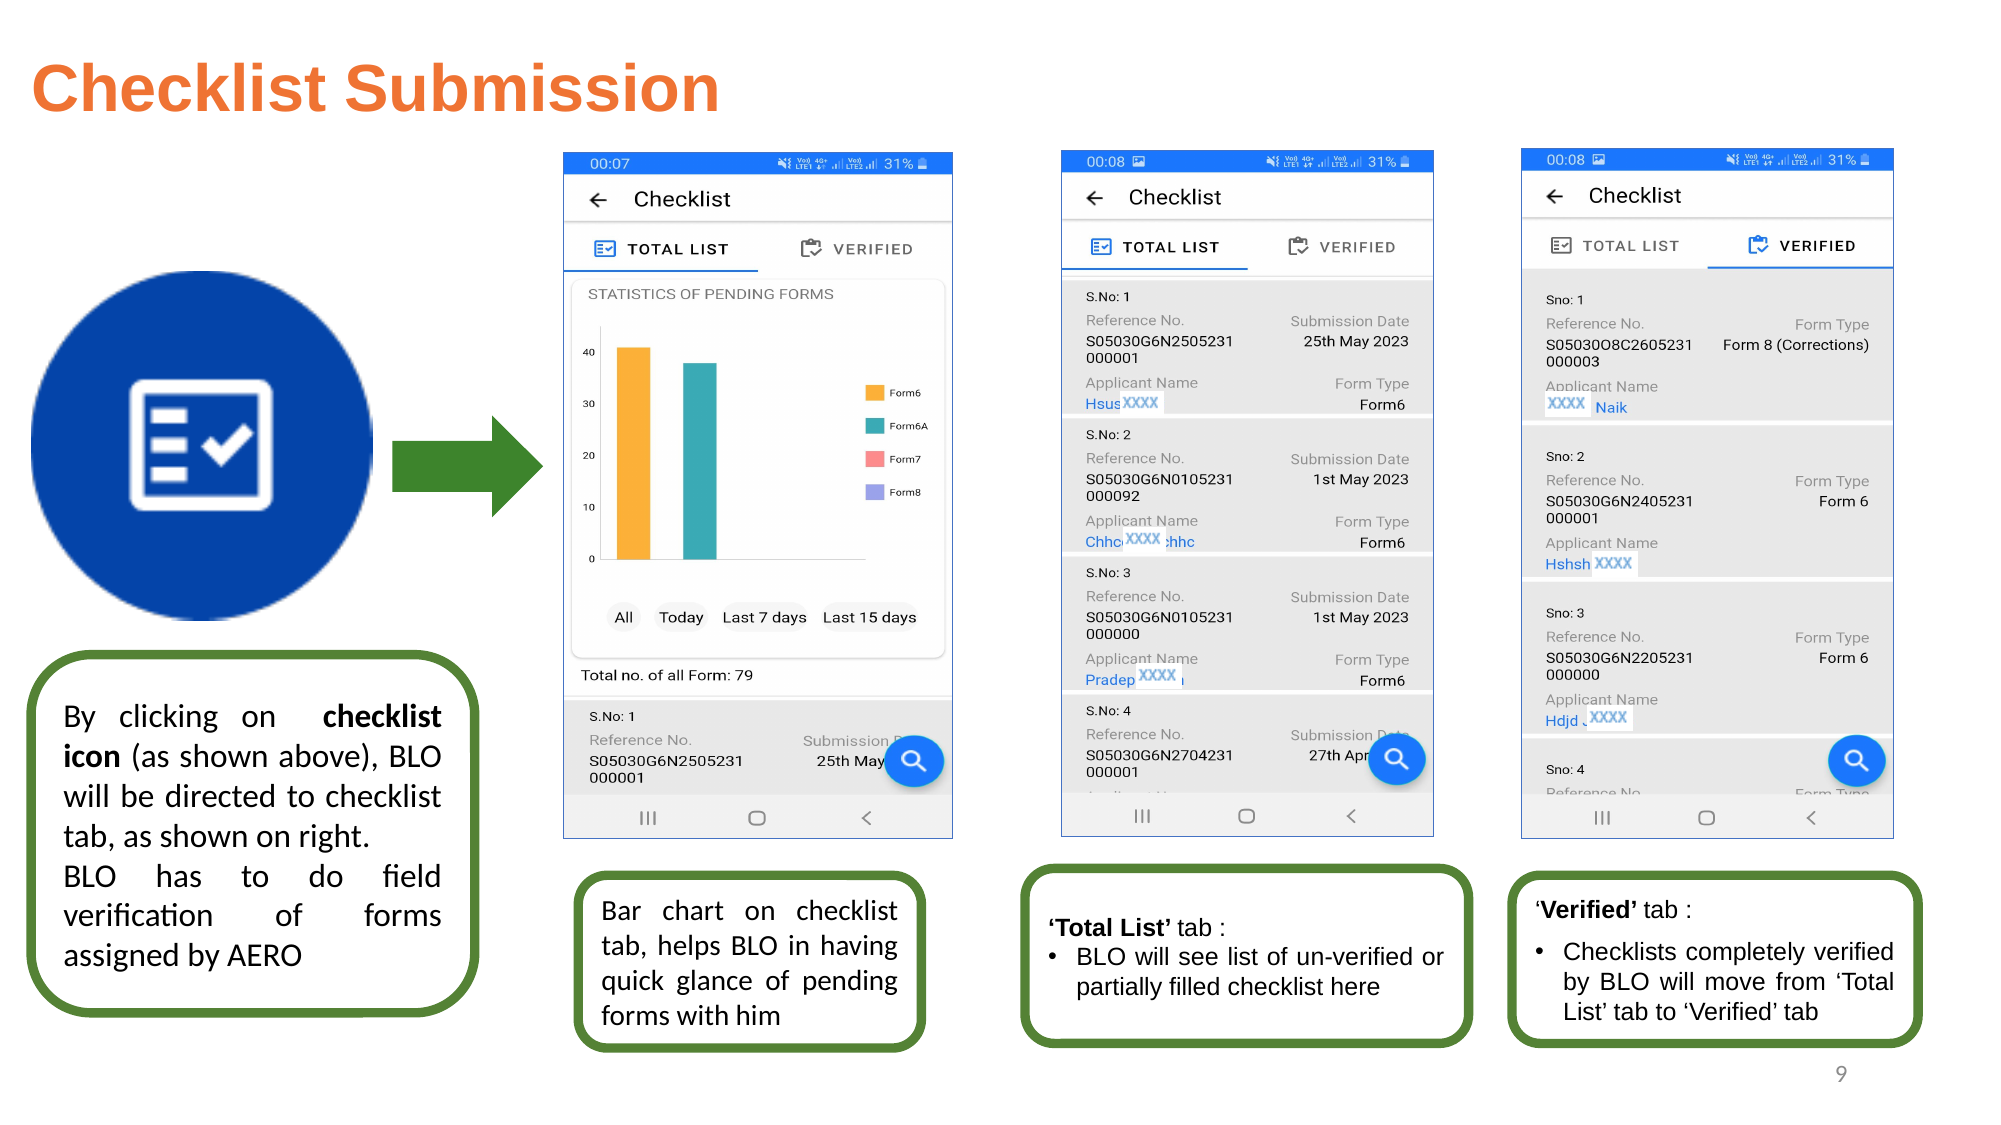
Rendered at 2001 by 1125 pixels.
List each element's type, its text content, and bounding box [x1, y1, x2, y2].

text_box By clicking on checklist icon (as shown above), BLO will be directed to checklist tab, as shown on right. BLO has to do field verification of forms assigned by AERO [30, 653, 476, 1014]
slide_number 9 [1412, 1042, 1863, 1103]
text_box Checklist Submission [31, 42, 1387, 145]
picture [30, 271, 373, 621]
text_box Bar chart on checklist tab, helps BLO in having quick glance of pending forms with him [577, 874, 923, 1050]
picture [563, 152, 953, 839]
text_box ‘Verified’ tab : Checklists completely verified by BLO will move from ‘Total List’ tab to ‘Verified’ tab [1510, 874, 1920, 1045]
text_box ‘Total List’ tab : BLO will see list of un-verified or partially filled checklist here [1023, 867, 1470, 1045]
picture [1521, 148, 1894, 839]
text_box [391, 412, 545, 520]
picture [1061, 150, 1434, 837]
